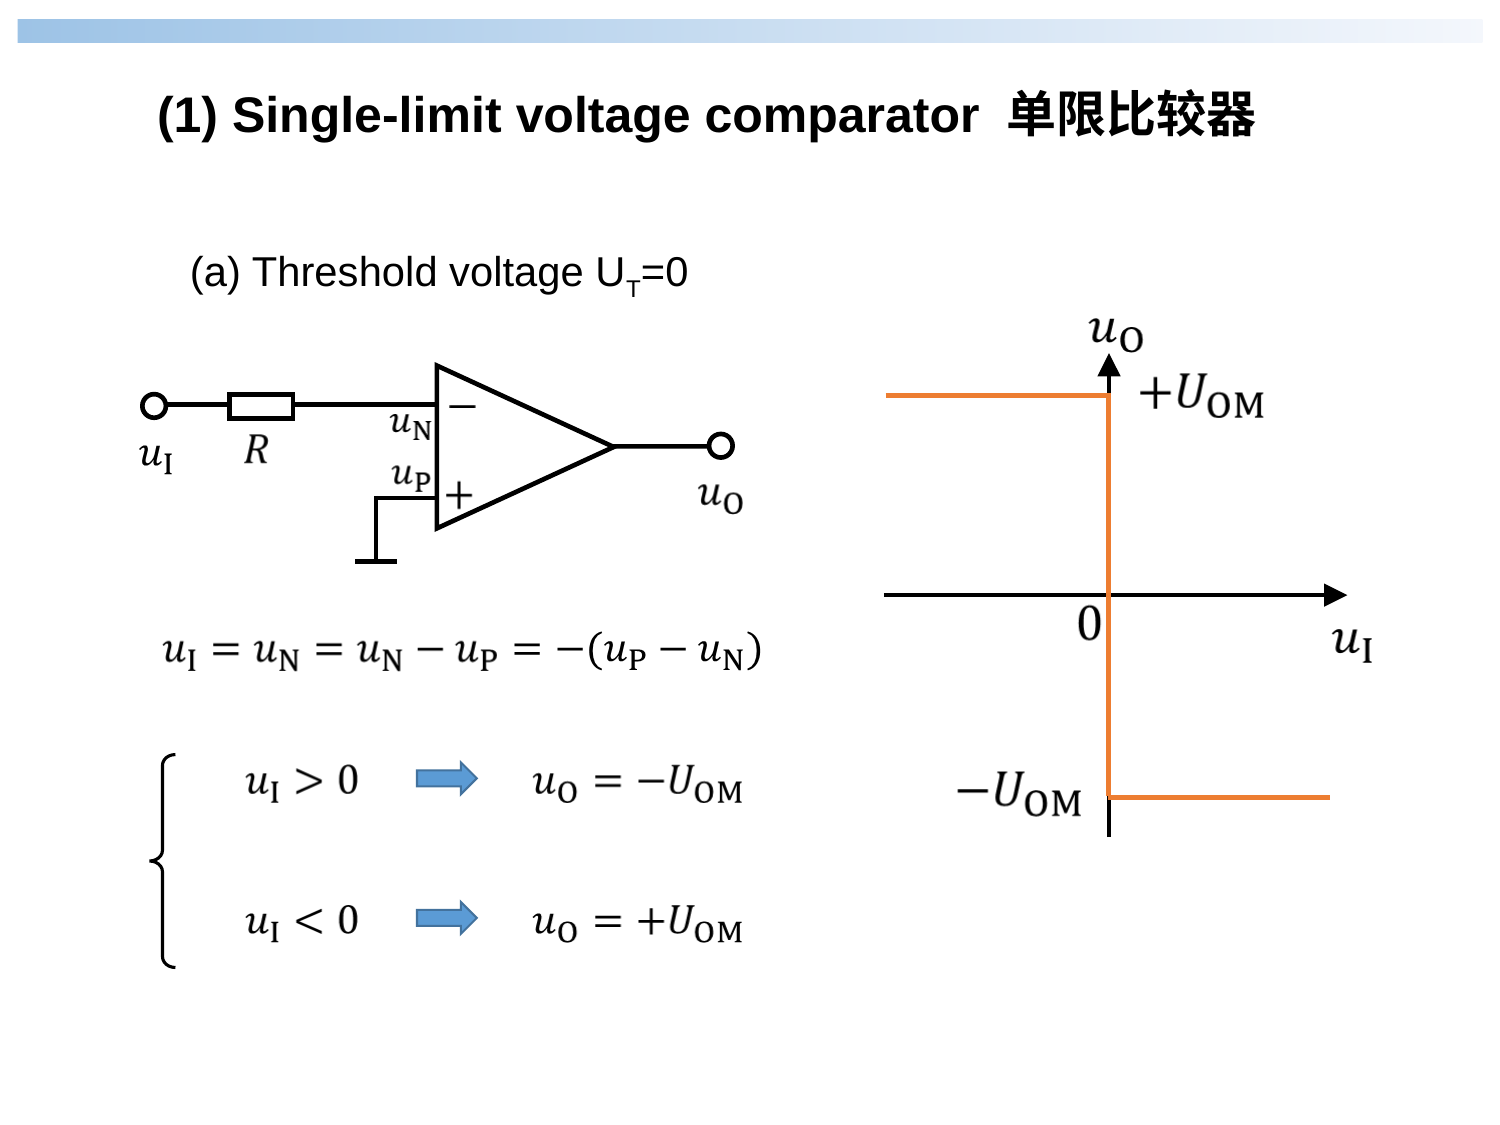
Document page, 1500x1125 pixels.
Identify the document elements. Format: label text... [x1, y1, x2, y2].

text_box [132, 365, 751, 562]
text_box [220, 754, 385, 806]
text_box (a) Threshold voltage UT=0 [175, 237, 730, 310]
text_box [149, 754, 176, 969]
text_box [885, 352, 1331, 827]
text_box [883, 287, 1405, 838]
text_box [220, 894, 385, 945]
text_box [91, 621, 466, 673]
text_box [466, 614, 809, 680]
text_box [17, 18, 1483, 44]
text_box [526, 894, 751, 945]
text_box (1) Single-limit voltage comparator 单限比较器 [120, 75, 1293, 151]
text_box [415, 899, 479, 937]
text_box [526, 754, 751, 806]
text_box [415, 759, 479, 797]
